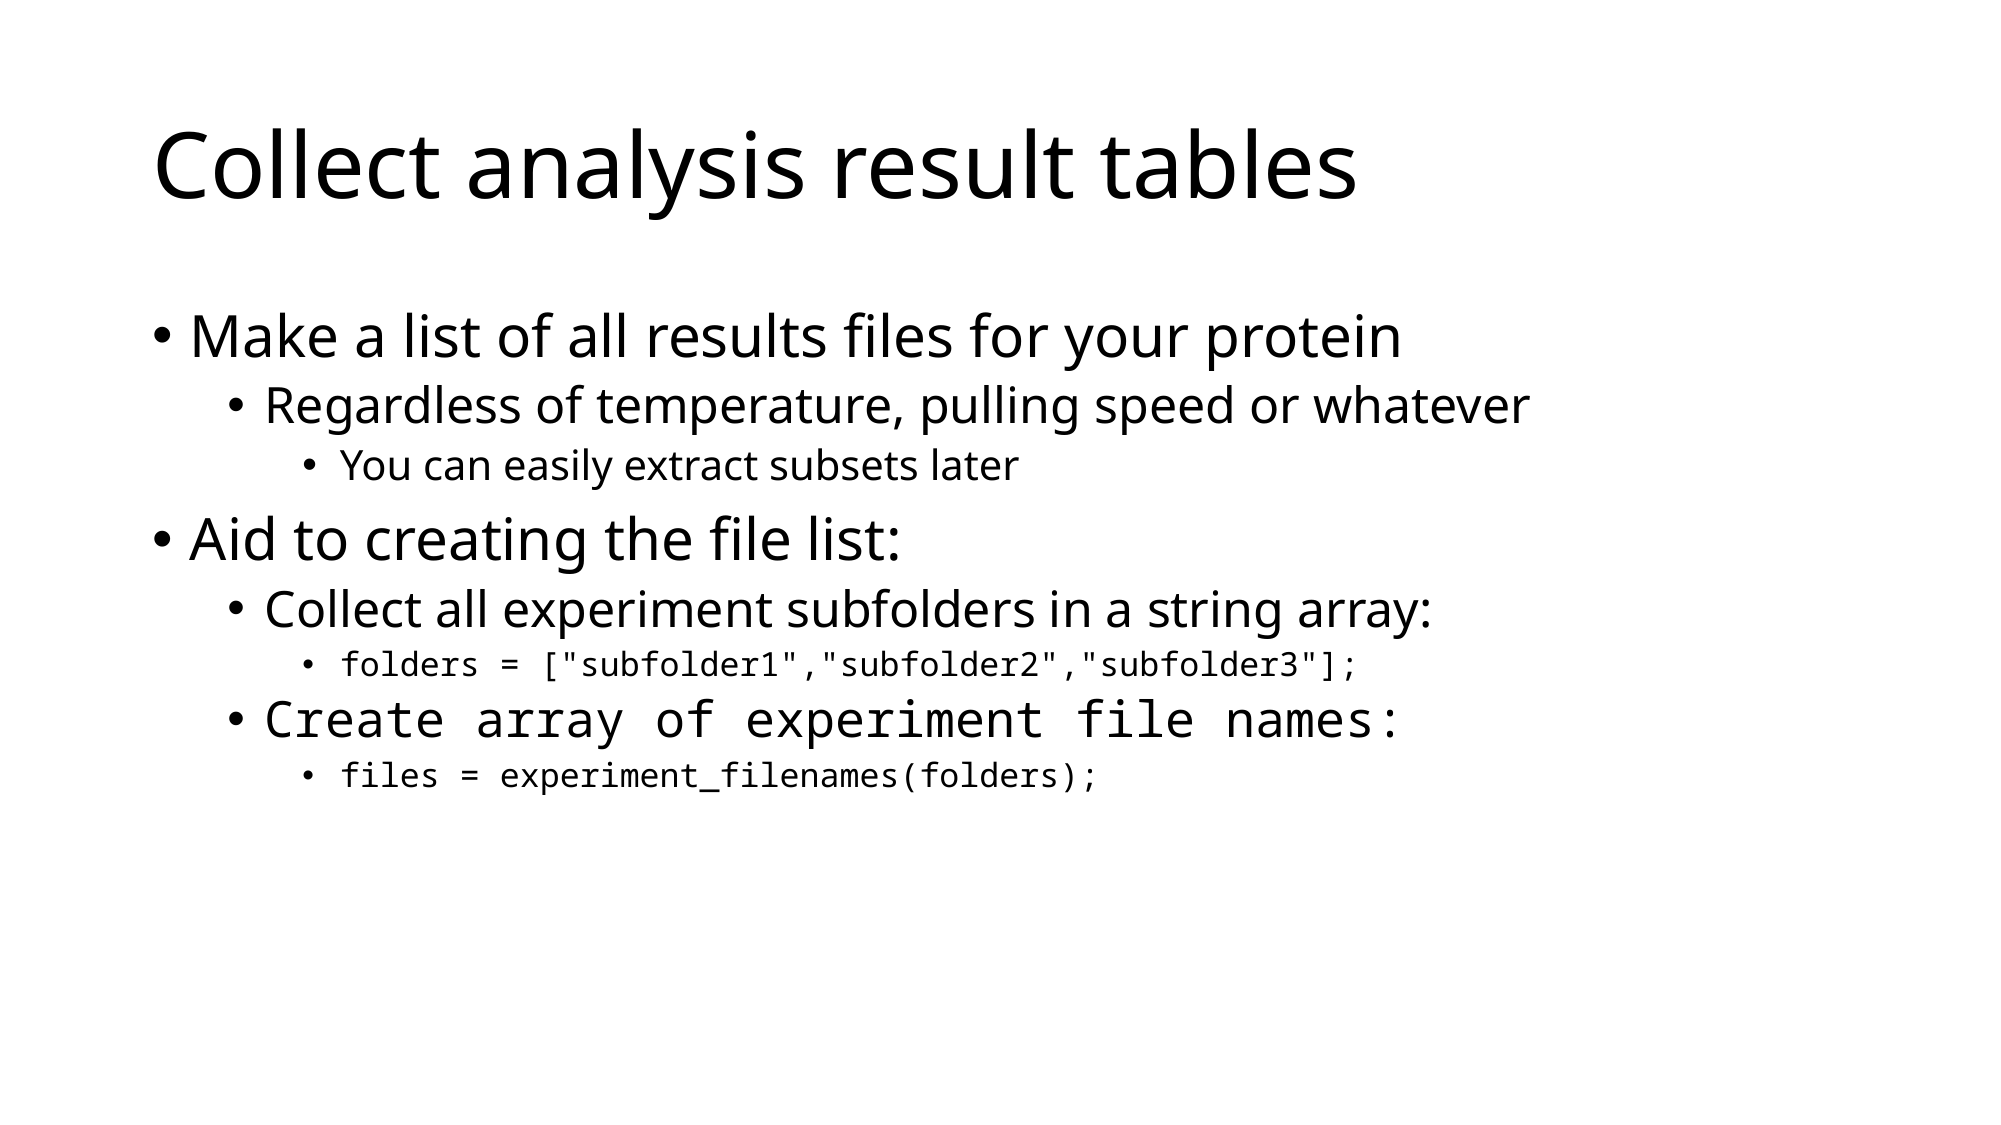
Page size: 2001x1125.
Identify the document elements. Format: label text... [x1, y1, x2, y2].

list Make a list of all results files for your protein Regardless of temperature, pulling speed or whatever You can easily extract subsets later Aid to creating the file list: Collect all experiment subfolders in a string array: folders = ["subfolder1","subfolder2","subfolder3"]; Create array of experiment file names: files = experiment_filenames(folders); [137, 299, 1863, 1014]
title Collect analysis result tables [137, 59, 1863, 278]
